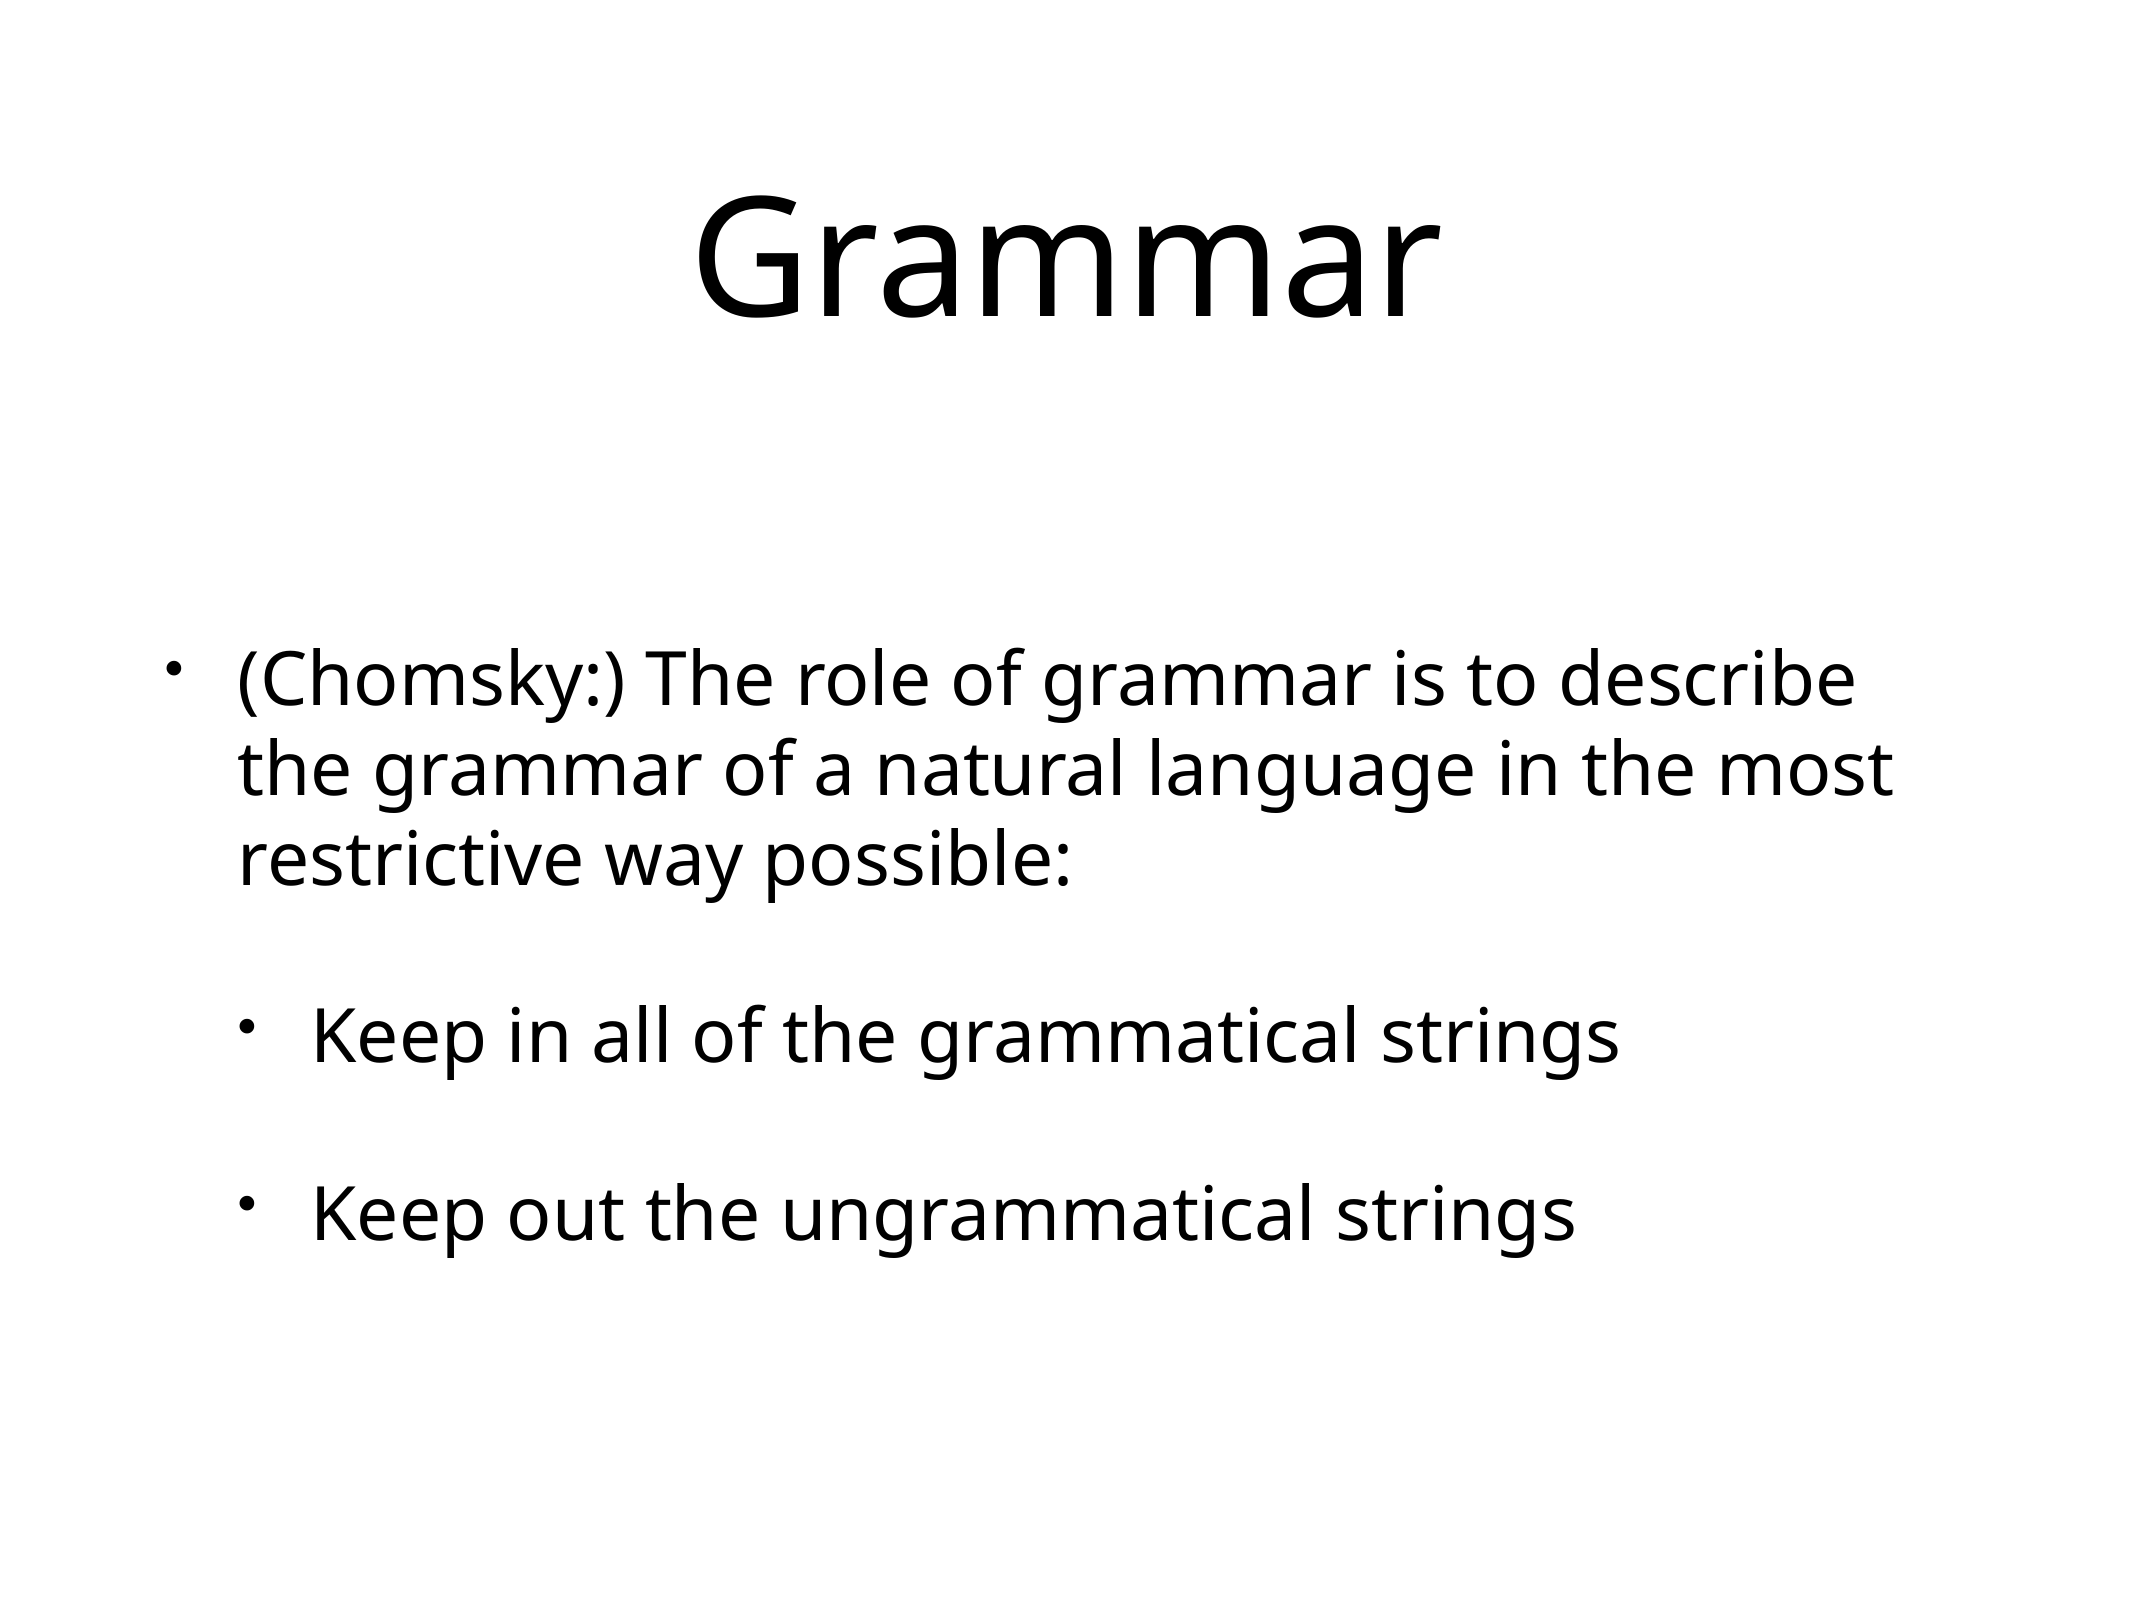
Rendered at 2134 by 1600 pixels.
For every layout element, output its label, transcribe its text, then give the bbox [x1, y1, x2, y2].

list (Chomsky:) The role of grammar is to describe the grammar of a natural language in the most restrictive way possible: Keep in all of the grammatical strings Keep out the ungrammatical strings [155, 426, 1978, 1459]
title Grammar [155, 72, 1978, 426]
